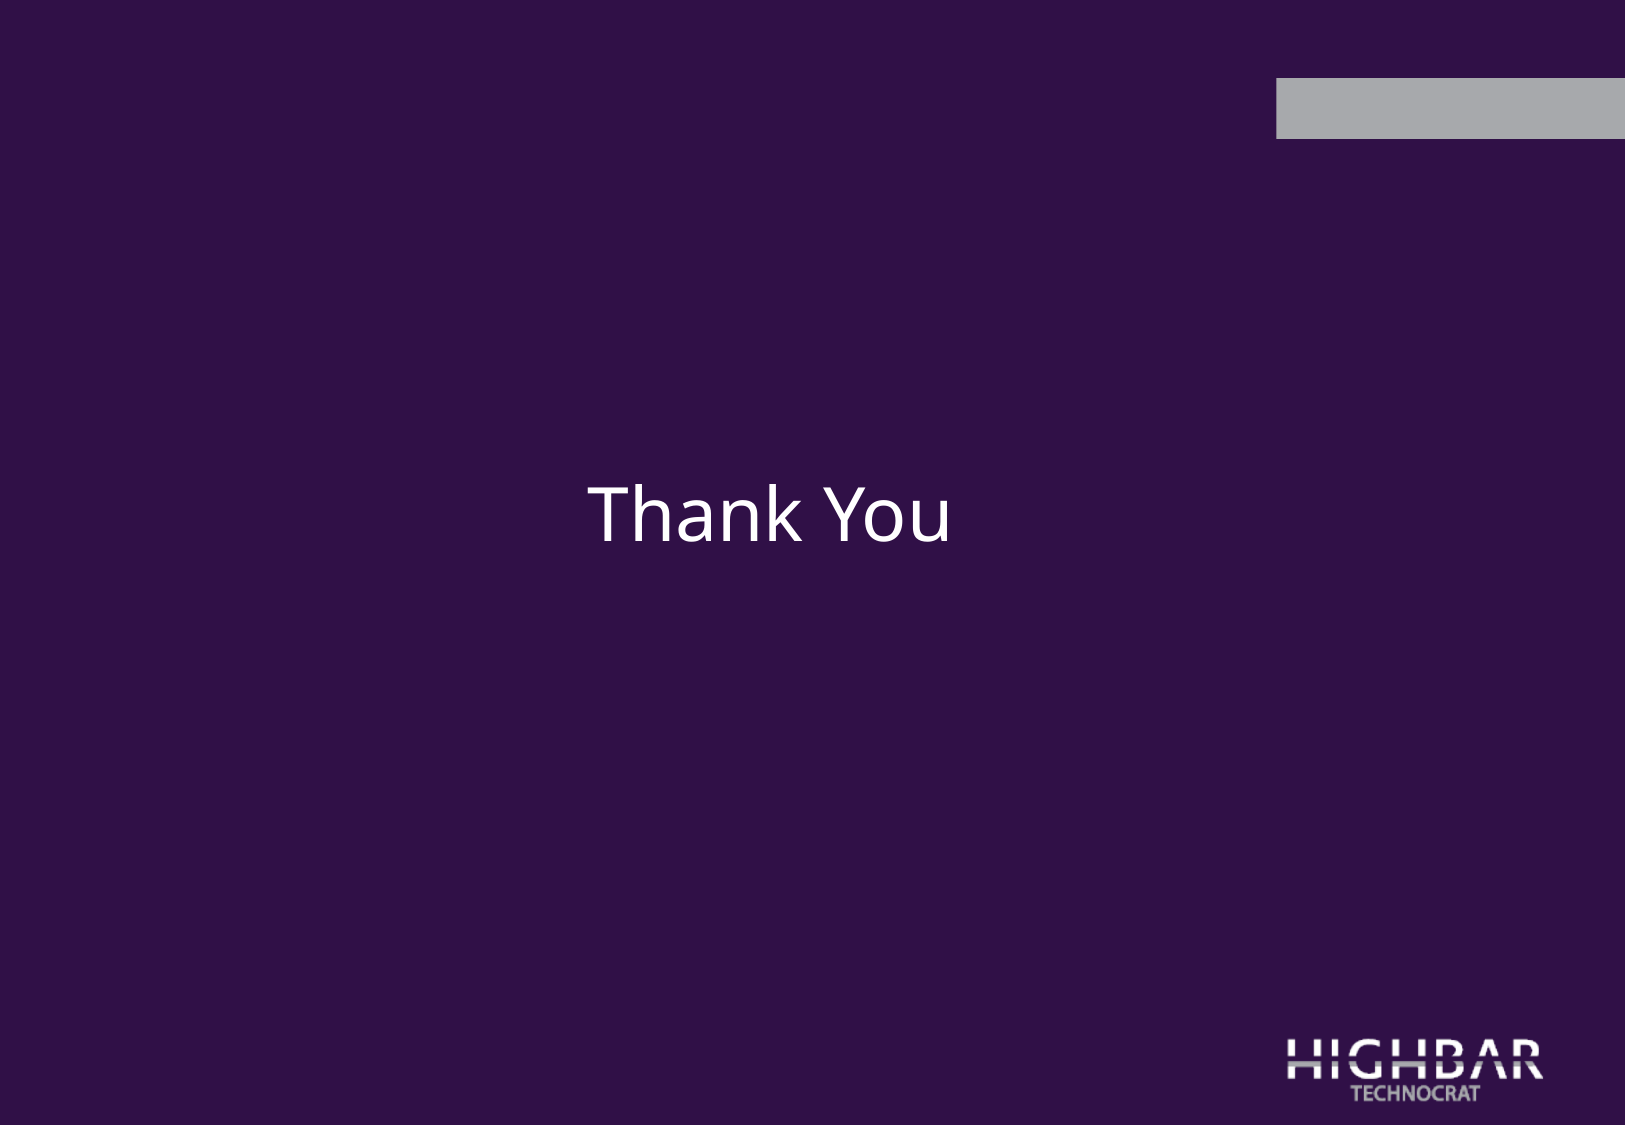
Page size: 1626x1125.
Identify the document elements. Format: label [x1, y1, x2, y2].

text_box [587, 466, 963, 557]
picture [1258, 1005, 1574, 1113]
